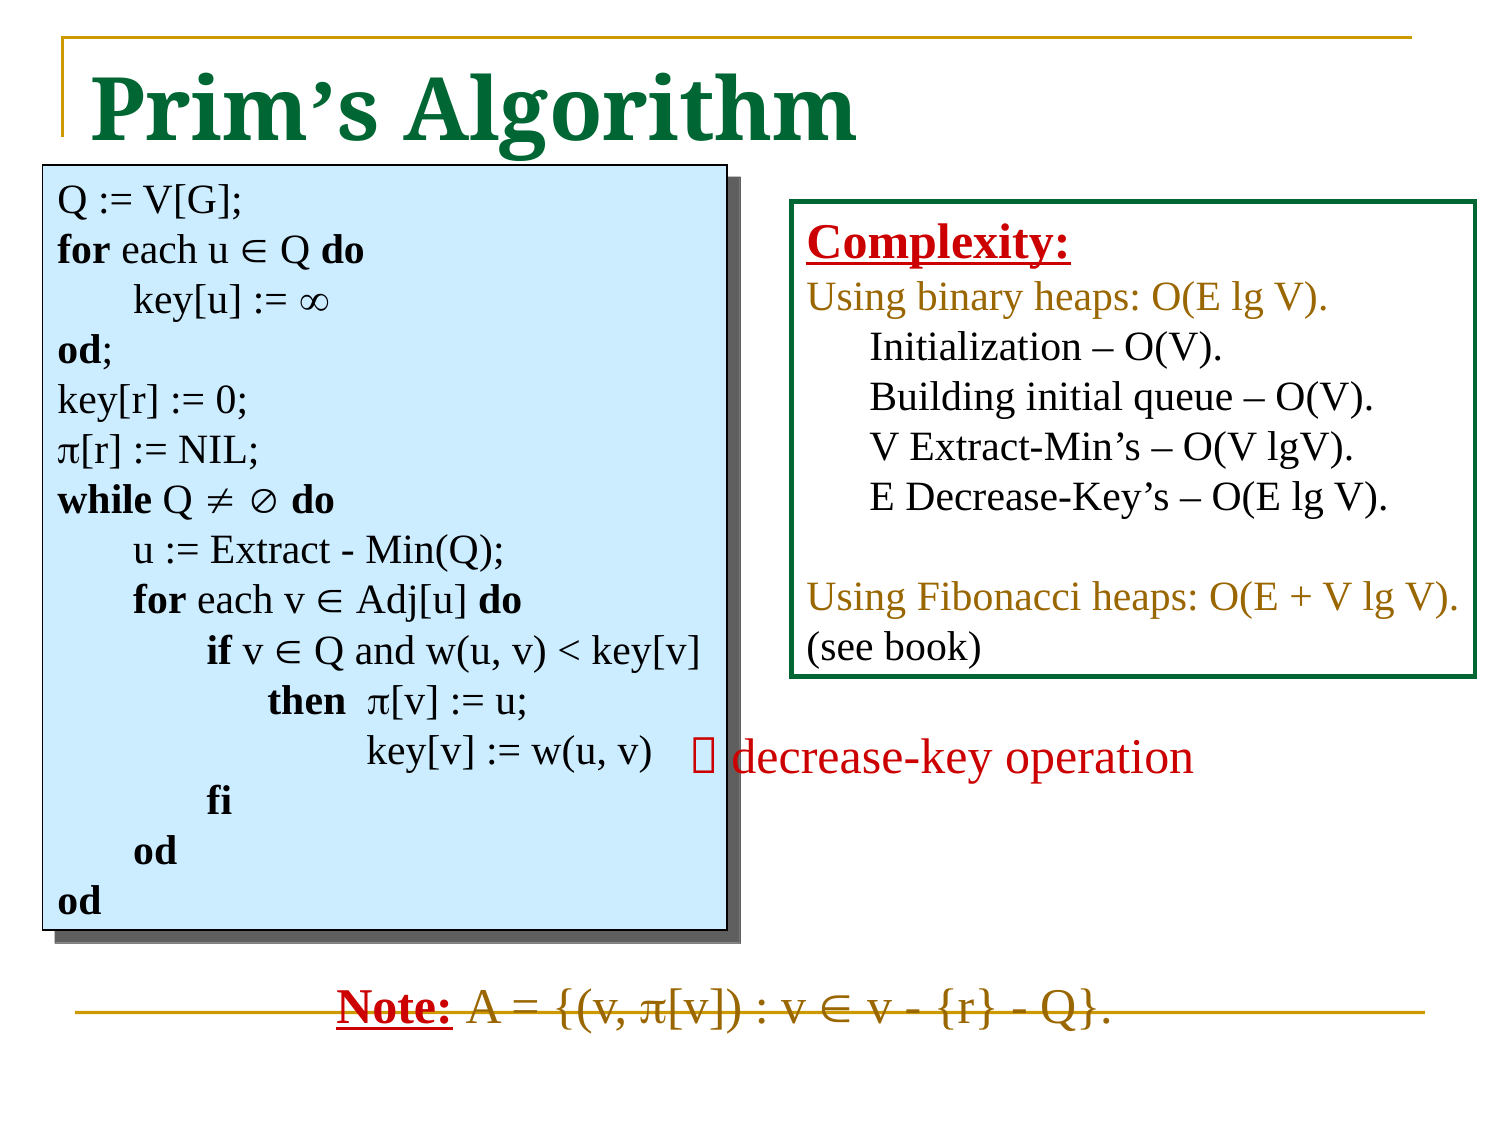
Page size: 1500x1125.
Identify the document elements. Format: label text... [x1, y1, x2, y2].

text_box Note: A = {(v, [v]) : v  v - {r} - Q}. [322, 966, 1127, 1042]
text_box Q := V[G]; for each u  Q do key[u] :=  od; key[r] := 0; [r] := NIL; while Q   do u := Extract - Min(Q); for each v  Adj[u] do if v  Q and w(u, v) < key[v] then [v] := u; key[v] := w(u, v) fi od od [42, 164, 727, 930]
text_box  decrease-key operation [673, 715, 1210, 791]
title Prim’s Algorithm [74, 45, 1426, 233]
text_box Complexity: Using binary heaps: O(E lg V). Initialization – O(V). Building initial queue – O(V). V Extract-Min’s – O(V lgV). E Decrease-Key’s – O(E lg V). Using Fibonacci heaps: O(E + V lg V). (see book) [791, 201, 1475, 677]
